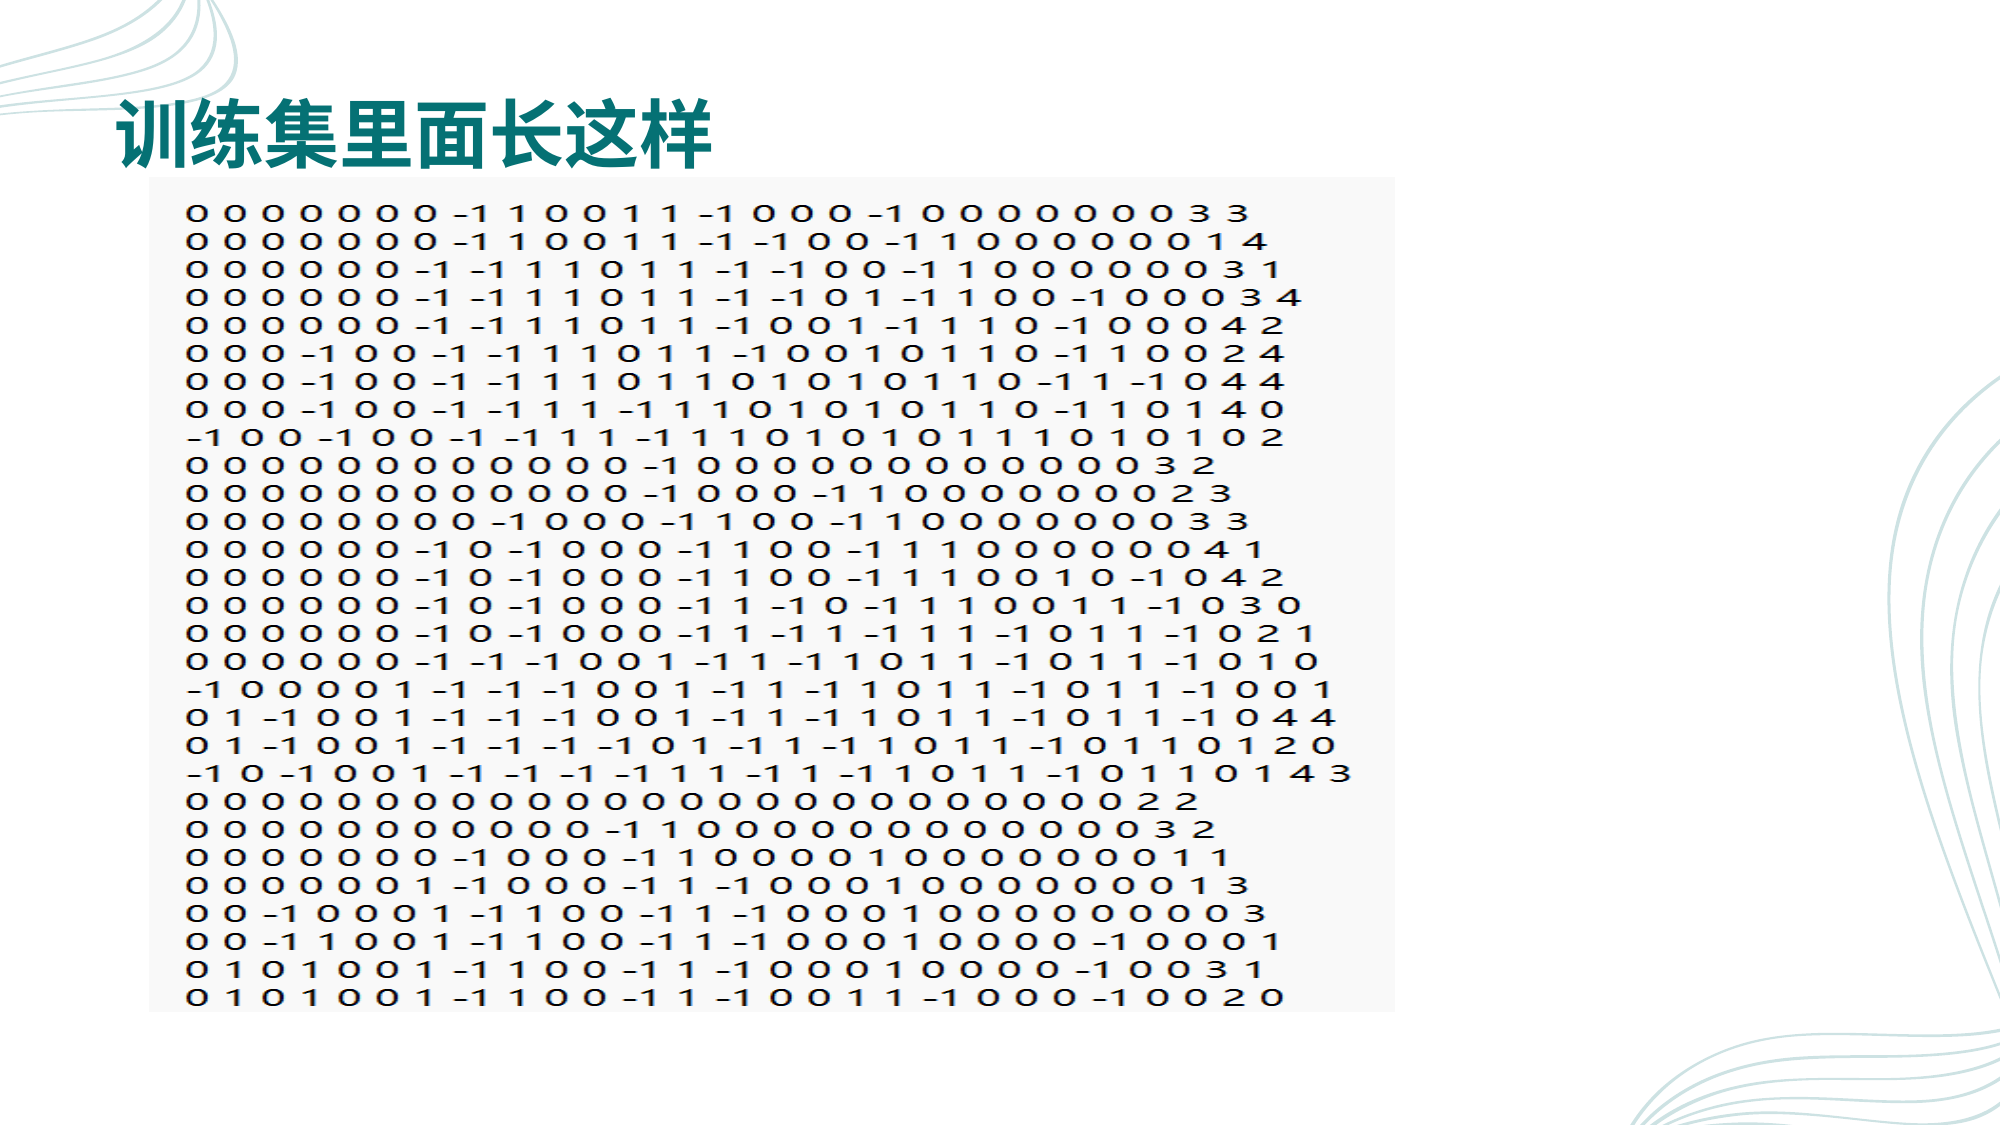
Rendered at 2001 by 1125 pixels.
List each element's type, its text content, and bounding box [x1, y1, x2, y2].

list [149, 177, 1395, 1012]
title 训练集里面长这样 [114, 59, 1886, 178]
